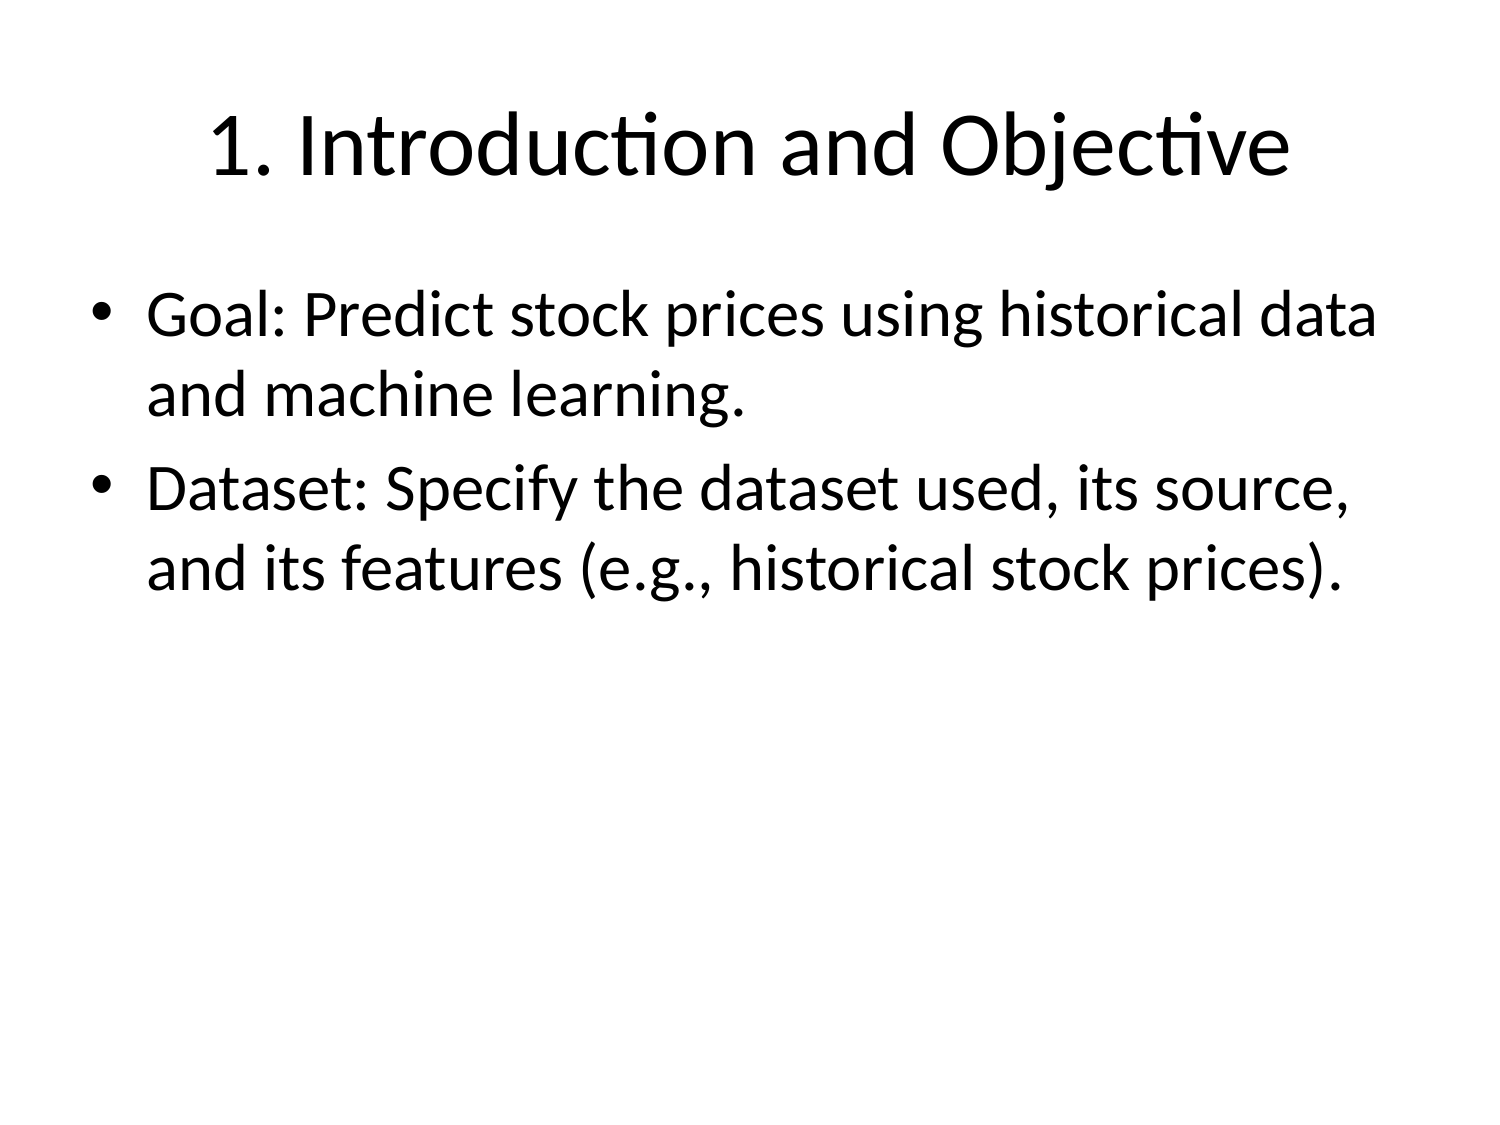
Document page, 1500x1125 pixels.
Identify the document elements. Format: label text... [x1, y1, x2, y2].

title 1. Introduction and Objective [75, 45, 1425, 233]
list Goal: Predict stock prices using historical data and machine learning. Dataset: Specify the dataset used, its source, and its features (e.g., historical stock prices). [75, 262, 1425, 1005]
